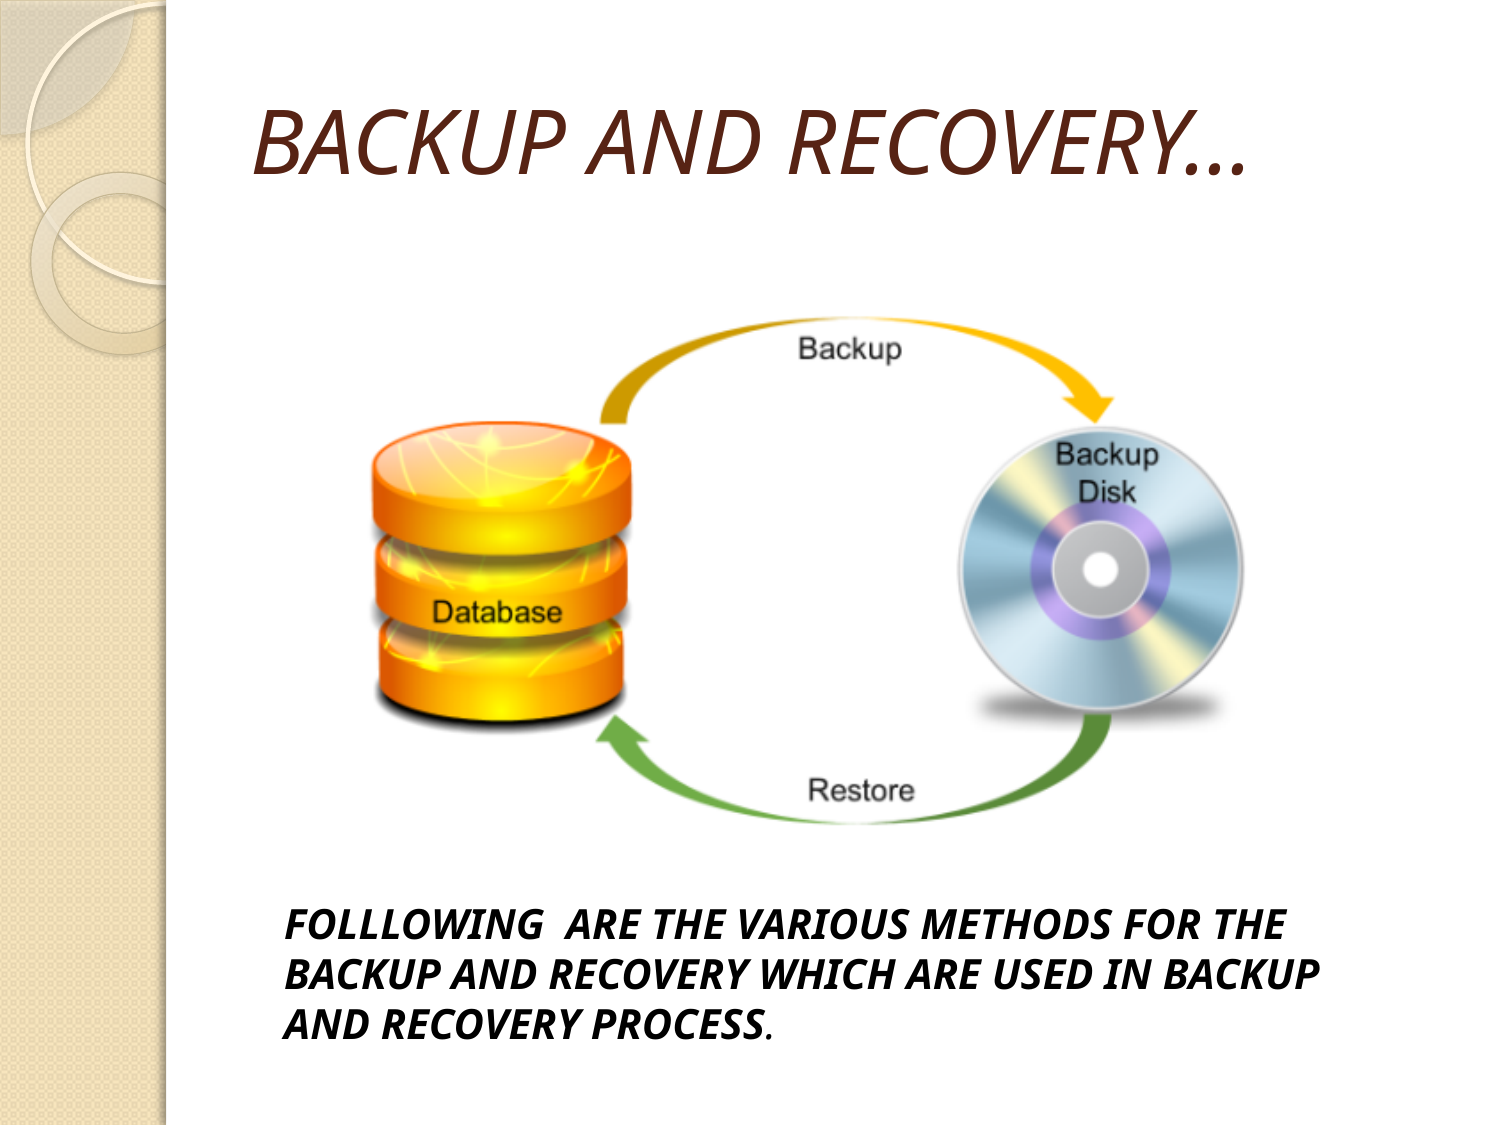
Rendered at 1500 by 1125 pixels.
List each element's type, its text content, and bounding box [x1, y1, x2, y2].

text_box FOLLLOWING ARE THE VARIOUS METHODS FOR THE BACKUP AND RECOVERY WHICH ARE USED IN BACKUP AND RECOVERY PROCESS. [269, 890, 1395, 1056]
title BACKUP AND RECOVERY... [235, 45, 1466, 233]
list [351, 292, 1277, 849]
